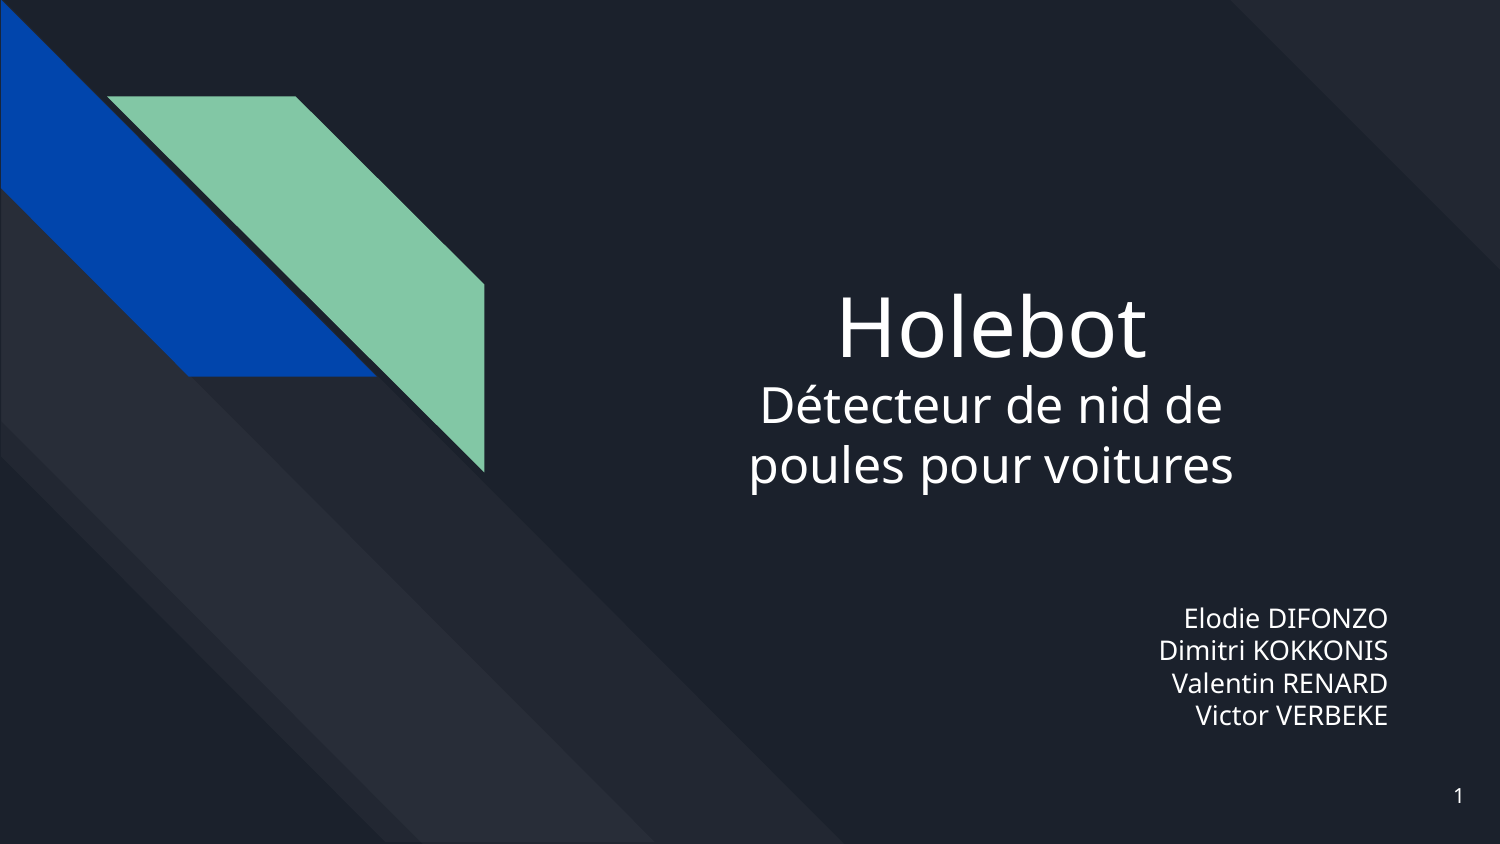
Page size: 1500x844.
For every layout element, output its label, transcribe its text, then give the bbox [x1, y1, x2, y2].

title Holebot Détecteur de nid de poules pour voitures [580, 258, 1404, 518]
slide_number ‹#› [1389, 764, 1480, 830]
subtitle Elodie DIFONZO Dimitri KOKKONIS Valentin RENARD Victor VERBEKE [833, 586, 1404, 743]
